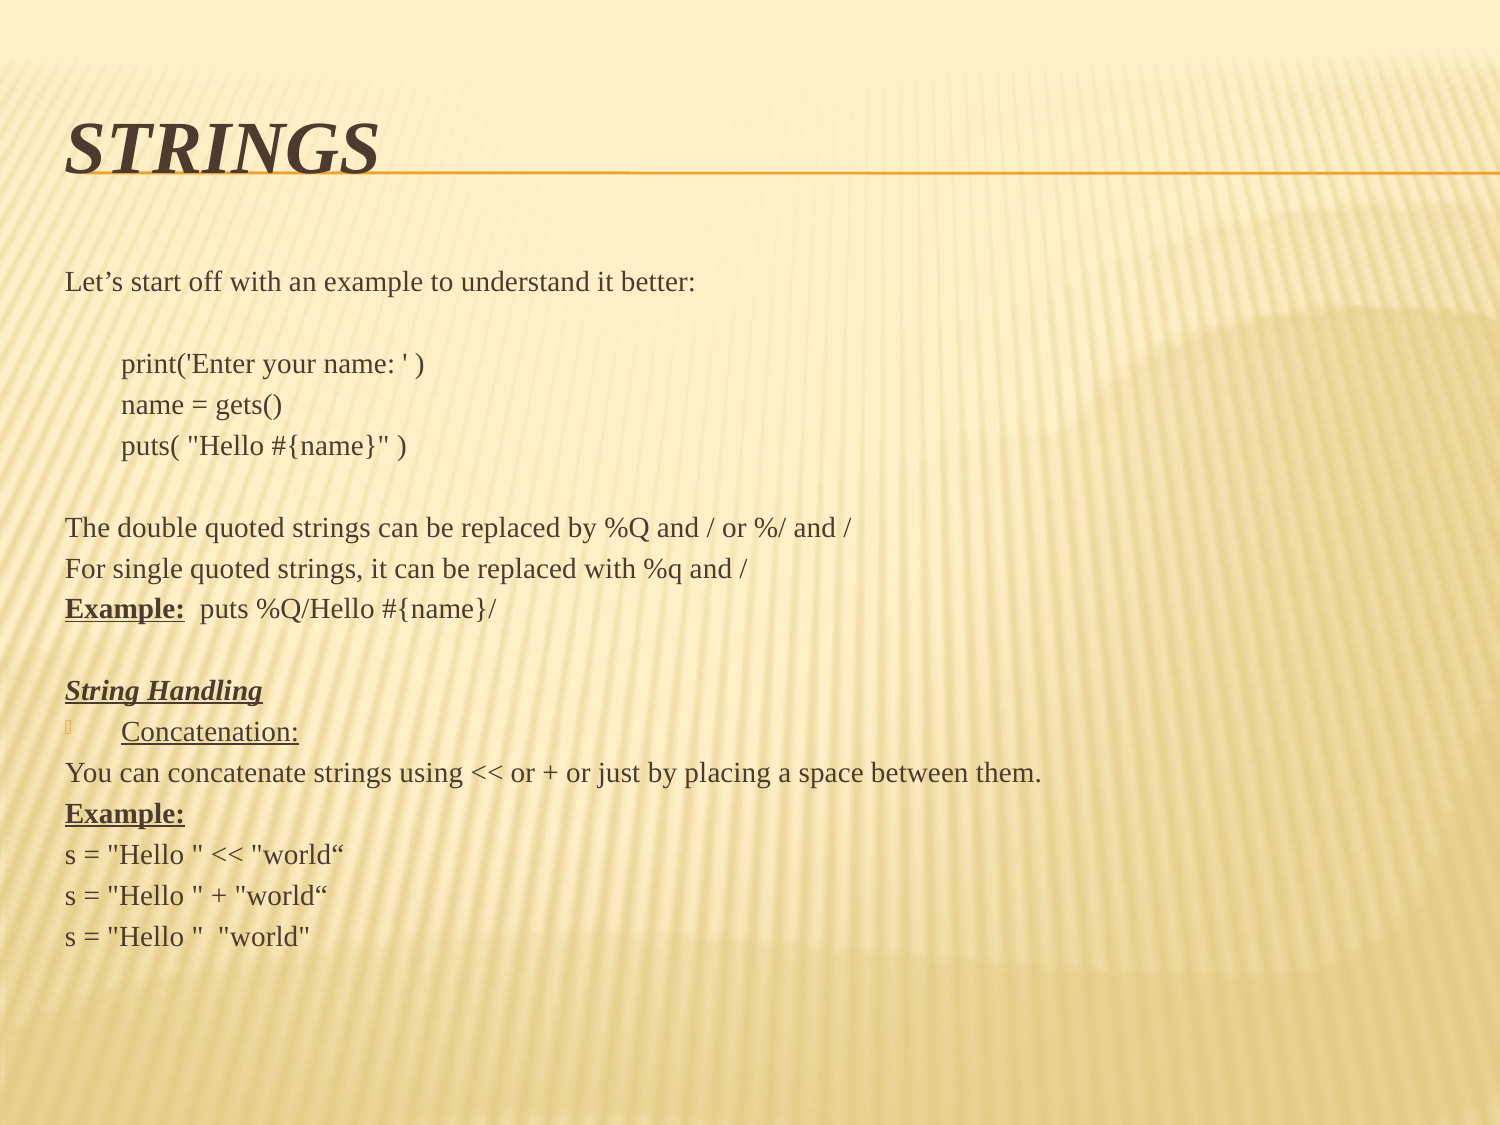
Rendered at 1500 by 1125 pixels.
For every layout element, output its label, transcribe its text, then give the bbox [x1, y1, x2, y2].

title Strings [50, 75, 1475, 213]
list Let’s start off with an example to understand it better: print('Enter your name: ' ) name = gets() puts( "Hello #{name}" ) The double quoted strings can be replaced by %Q and / or %/ and / For single quoted strings, it can be replaced with %q and / Example: puts %Q/Hello #{name}/ String Handling Concatenation: You can concatenate strings using << or + or just by placing a space between them. Example: s = "Hello " << "world“ s = "Hello " + "world“ s = "Hello " "world" [50, 254, 1475, 998]
